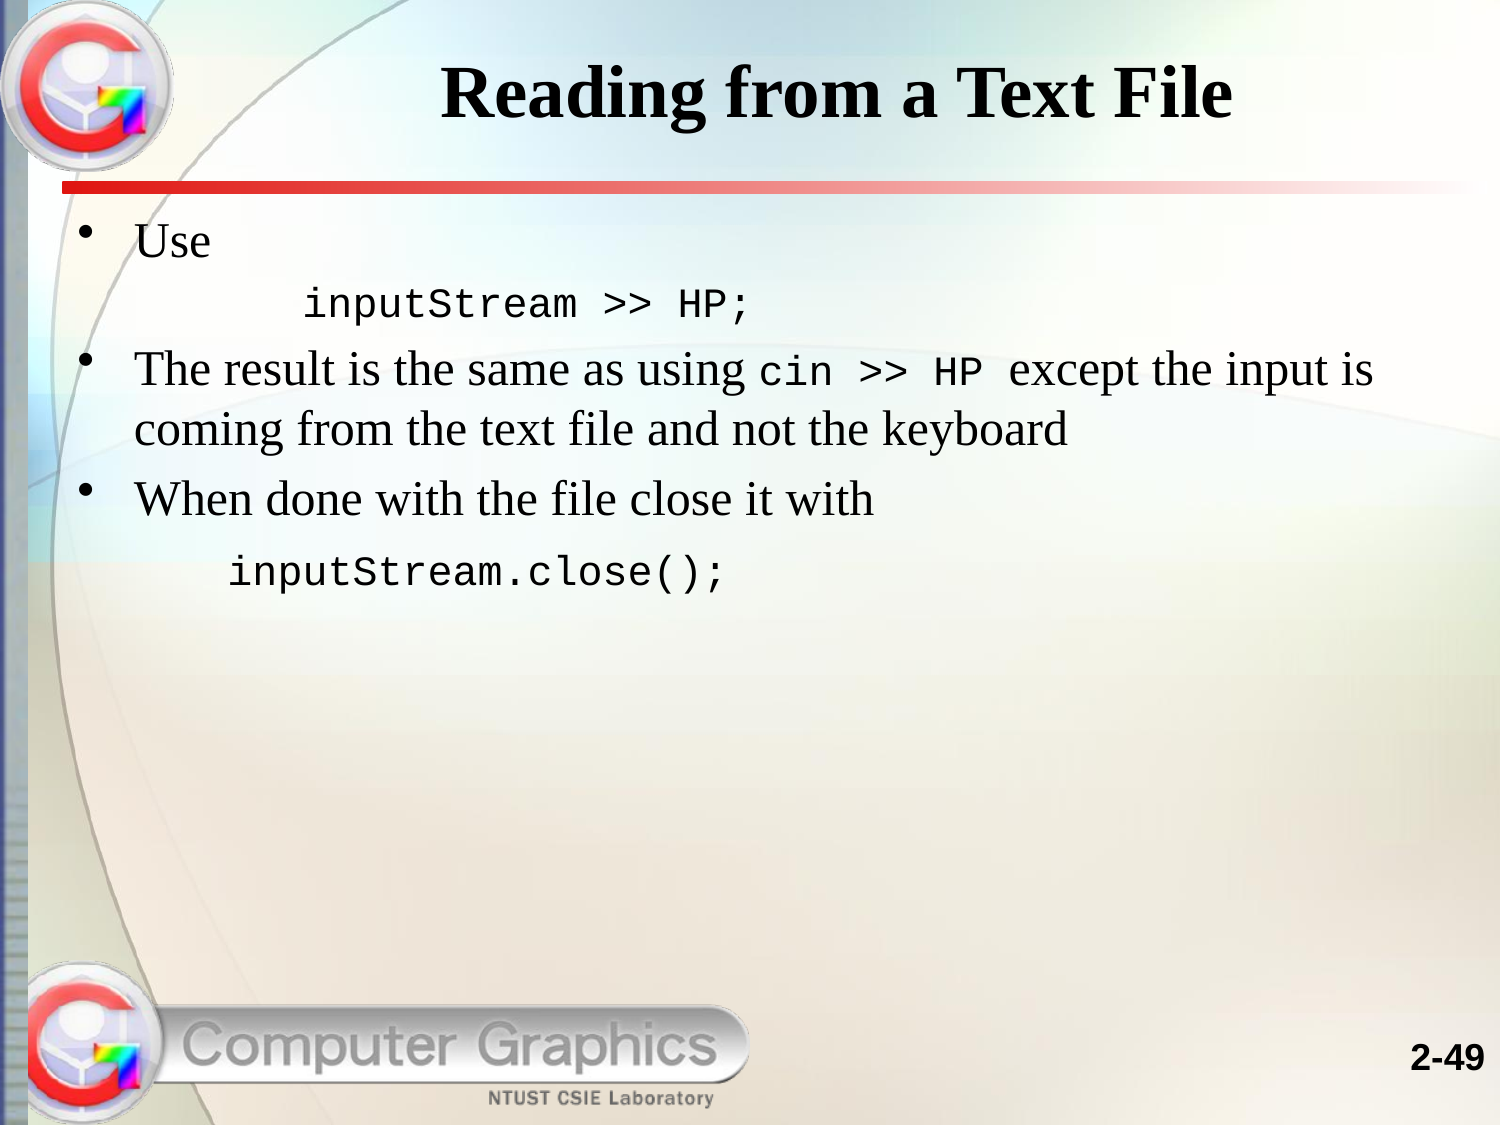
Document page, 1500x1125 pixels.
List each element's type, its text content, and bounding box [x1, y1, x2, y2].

title Reading from a Text File [174, 0, 1500, 175]
list Use inputStream >> HP; The result is the same as using cin >> HP except the input is coming from the text file and not the keyboard When done with the file close it with inputStream.close(); [62, 200, 1463, 1000]
slide_number 2-49 [1187, 1025, 1500, 1063]
picture [0, 0, 1500, 1125]
